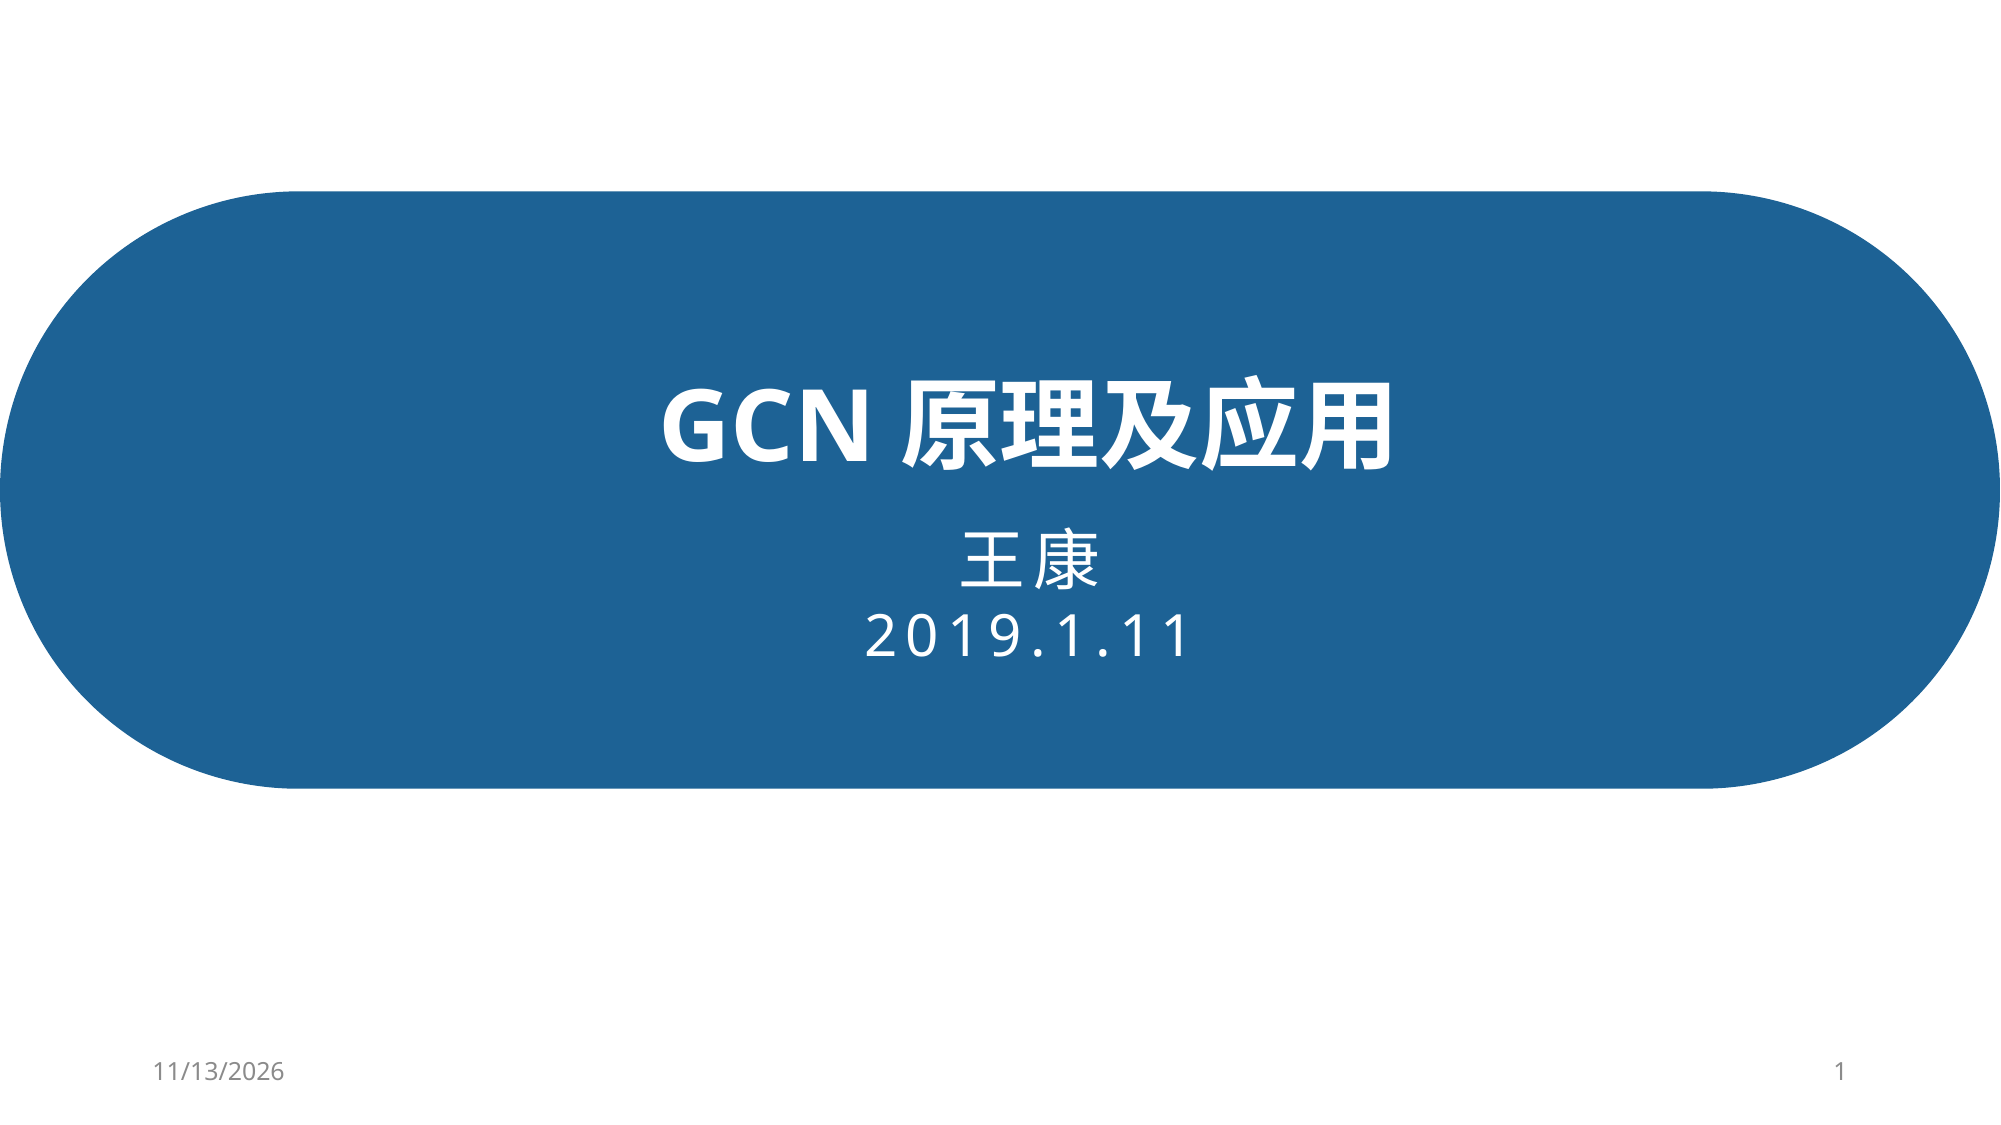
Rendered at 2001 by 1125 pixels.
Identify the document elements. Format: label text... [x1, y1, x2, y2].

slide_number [137, 1042, 588, 1103]
slide_number 1 [1412, 1042, 1863, 1103]
text_box 王康 2019.1.11 [509, 510, 1550, 676]
text_box [0, 190, 2000, 790]
text_box GCN原理及应用 [643, 353, 1415, 489]
